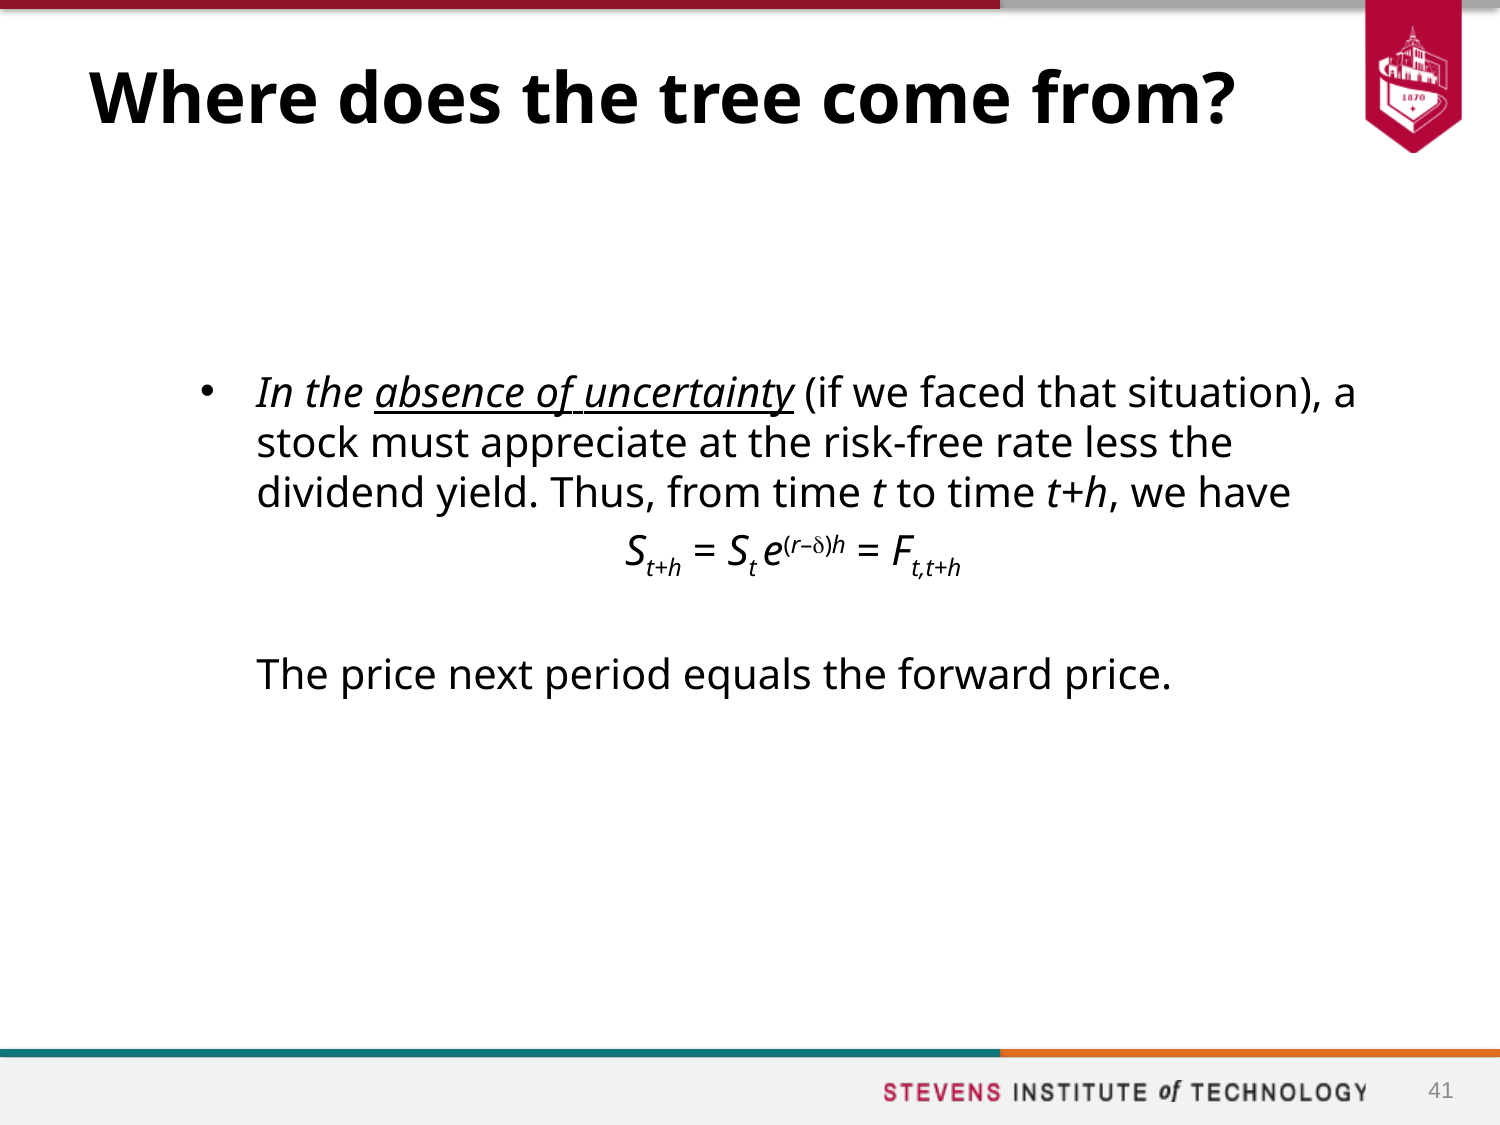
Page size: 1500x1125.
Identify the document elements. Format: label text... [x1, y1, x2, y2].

list In the absence of uncertainty (if we faced that situation), a stock must appreciate at the risk-free rate less the dividend yield. Thus, from time t to time t+h, we have St+h = St e(r–)h = Ft,t+h The price next period equals the forward price. [185, 299, 1402, 1001]
title Where does the tree come from? [75, 45, 1425, 233]
slide_number 41 [1401, 1059, 1481, 1120]
